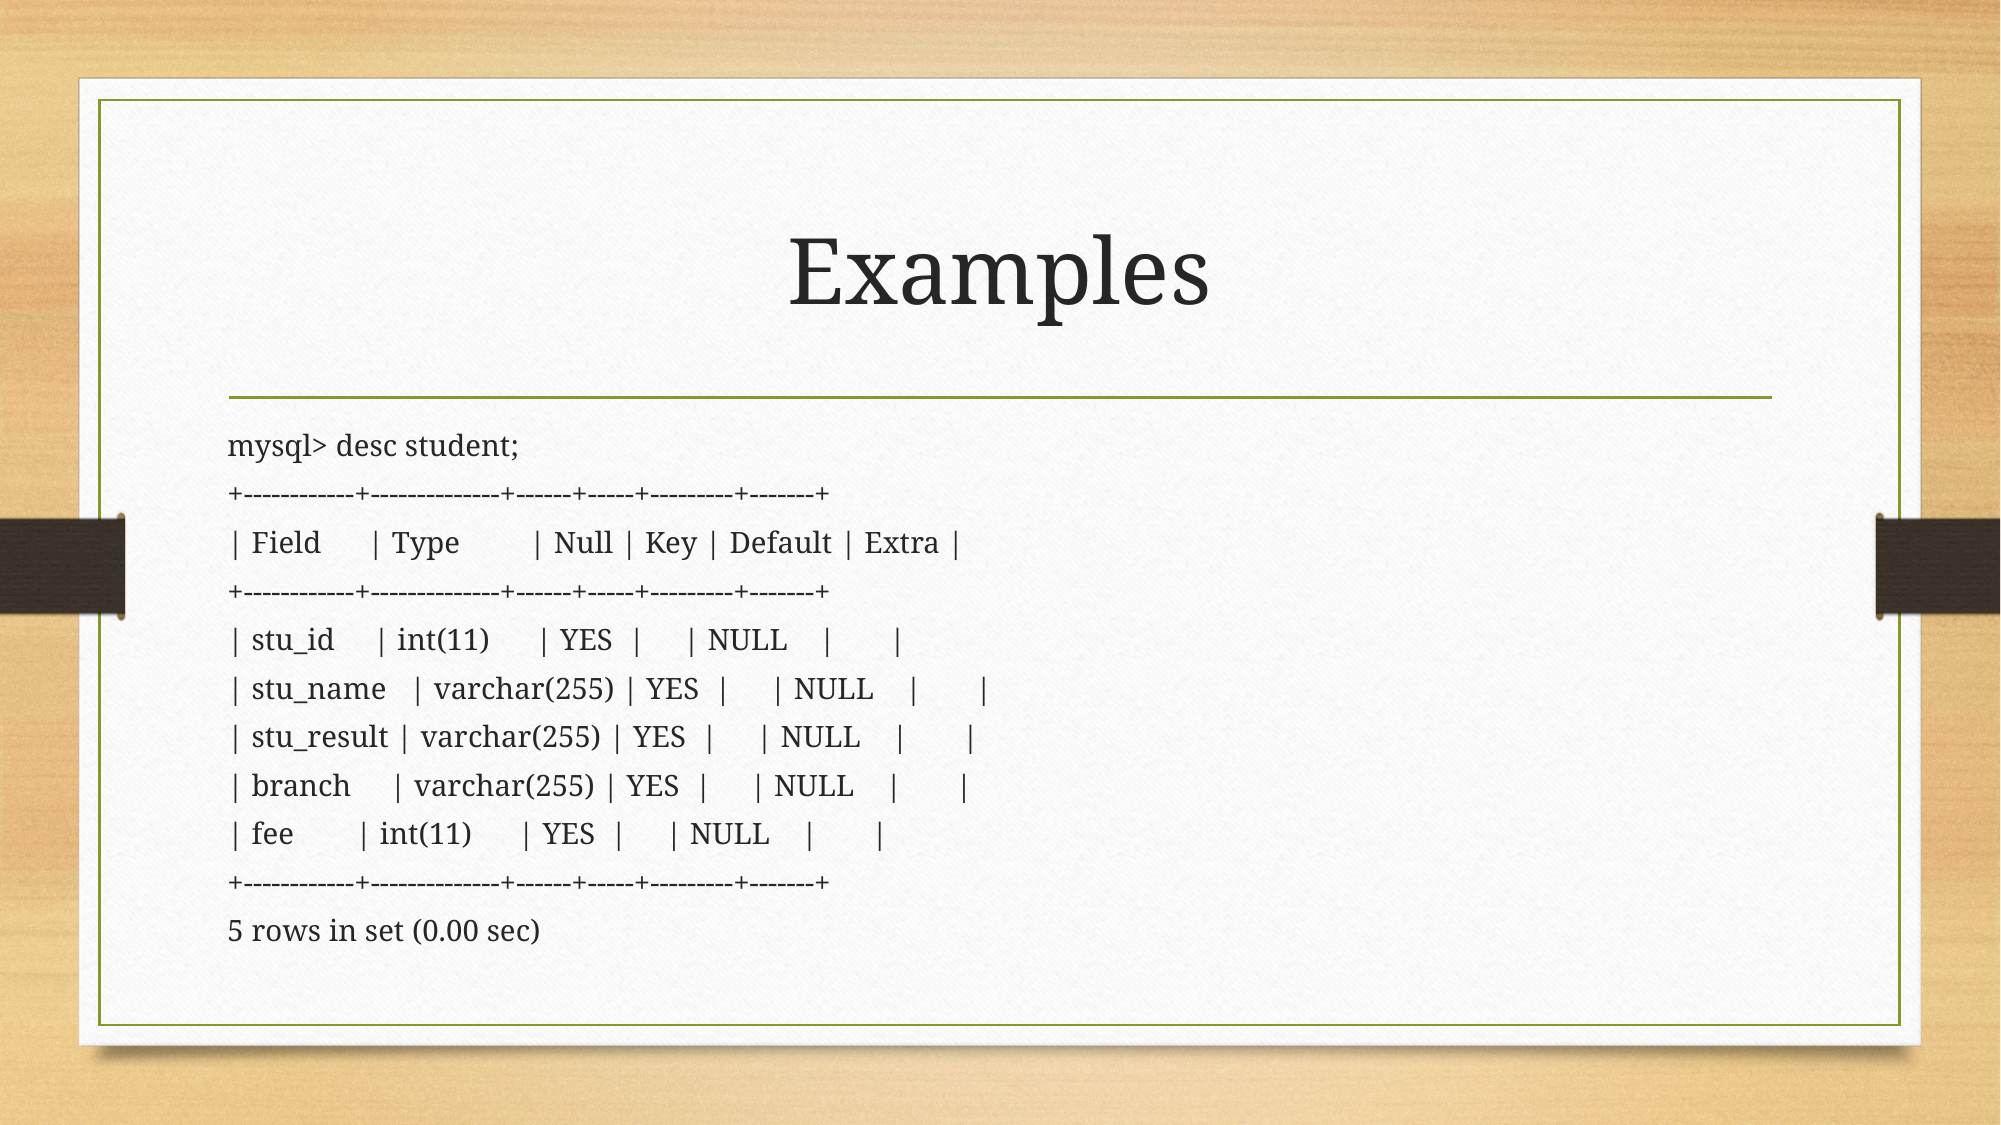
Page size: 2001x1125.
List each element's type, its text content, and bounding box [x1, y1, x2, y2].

list mysql> desc student; +------------+--------------+------+-----+---------+-------+ | Field | Type | Null | Key | Default | Extra | +------------+--------------+------+-----+---------+-------+ | stu_id | int(11) | YES | | NULL | | | stu_name | varchar(255) | YES | | NULL | | | stu_result | varchar(255) | YES | | NULL | | | branch | varchar(255) | YES | | NULL | | | fee | int(11) | YES | | NULL | | +------------+--------------+------+-----+---------+-------+ 5 rows in set (0.00 sec) [212, 419, 1788, 964]
picture [0, 0, 2001, 1125]
title Examples [212, 161, 1788, 375]
